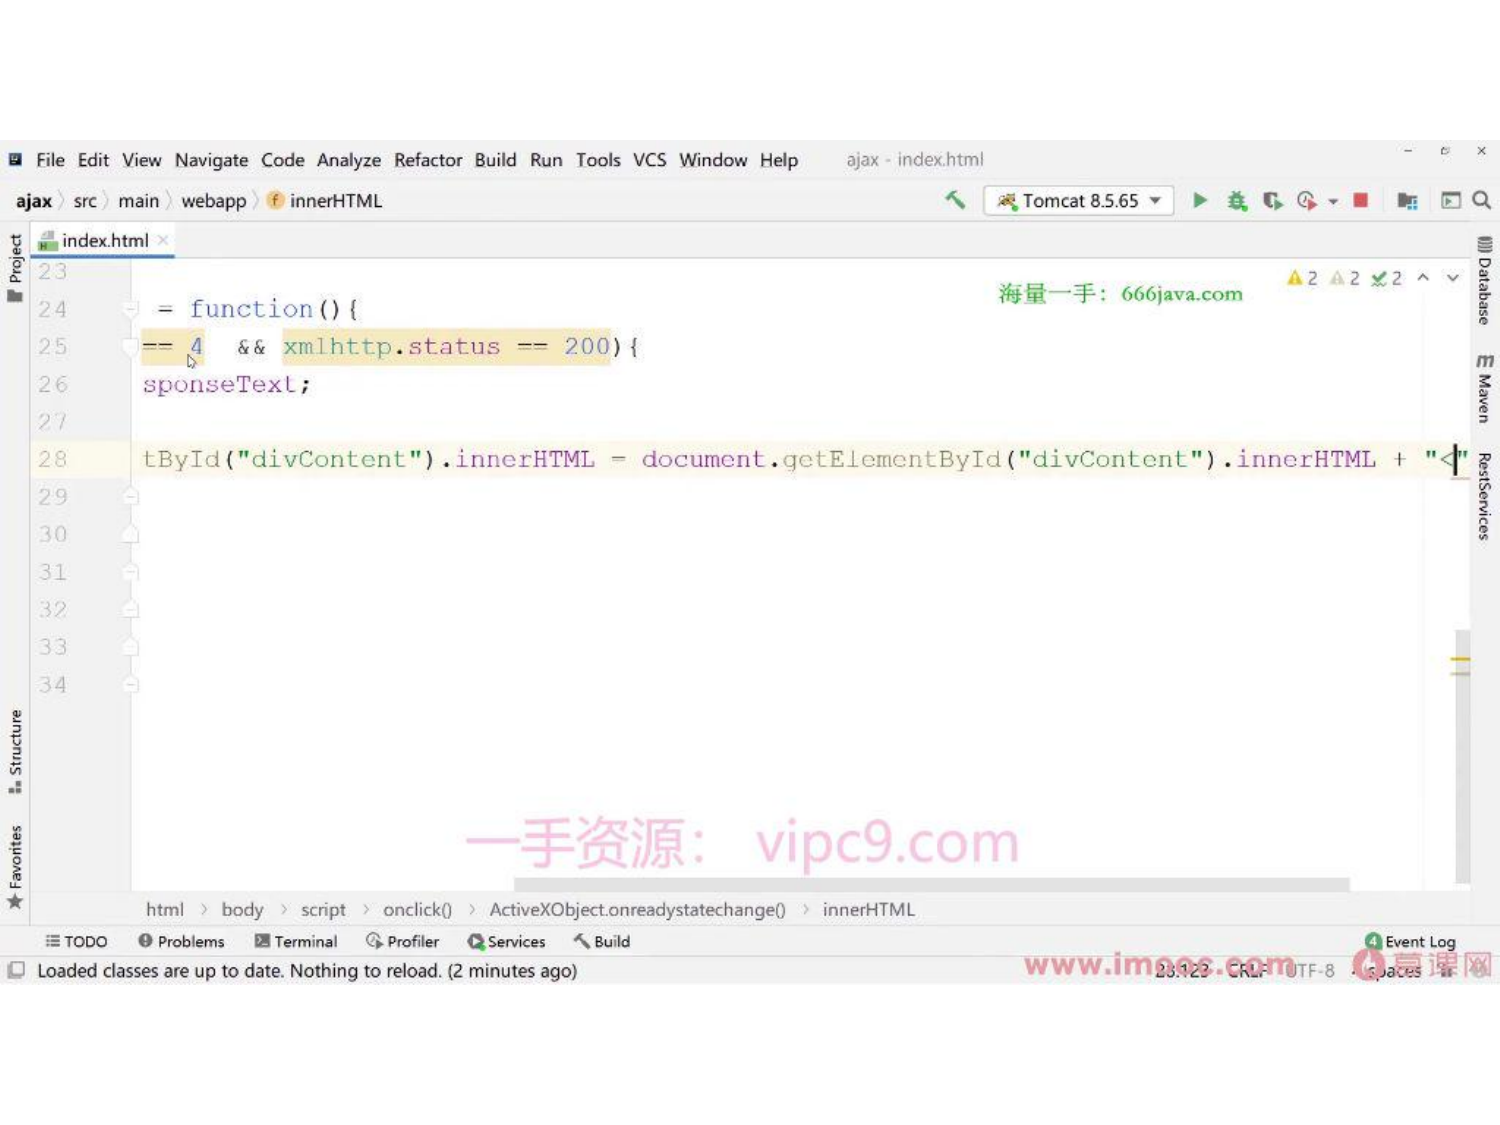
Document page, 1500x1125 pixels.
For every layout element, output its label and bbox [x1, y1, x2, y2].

picture [0, 140, 1500, 985]
